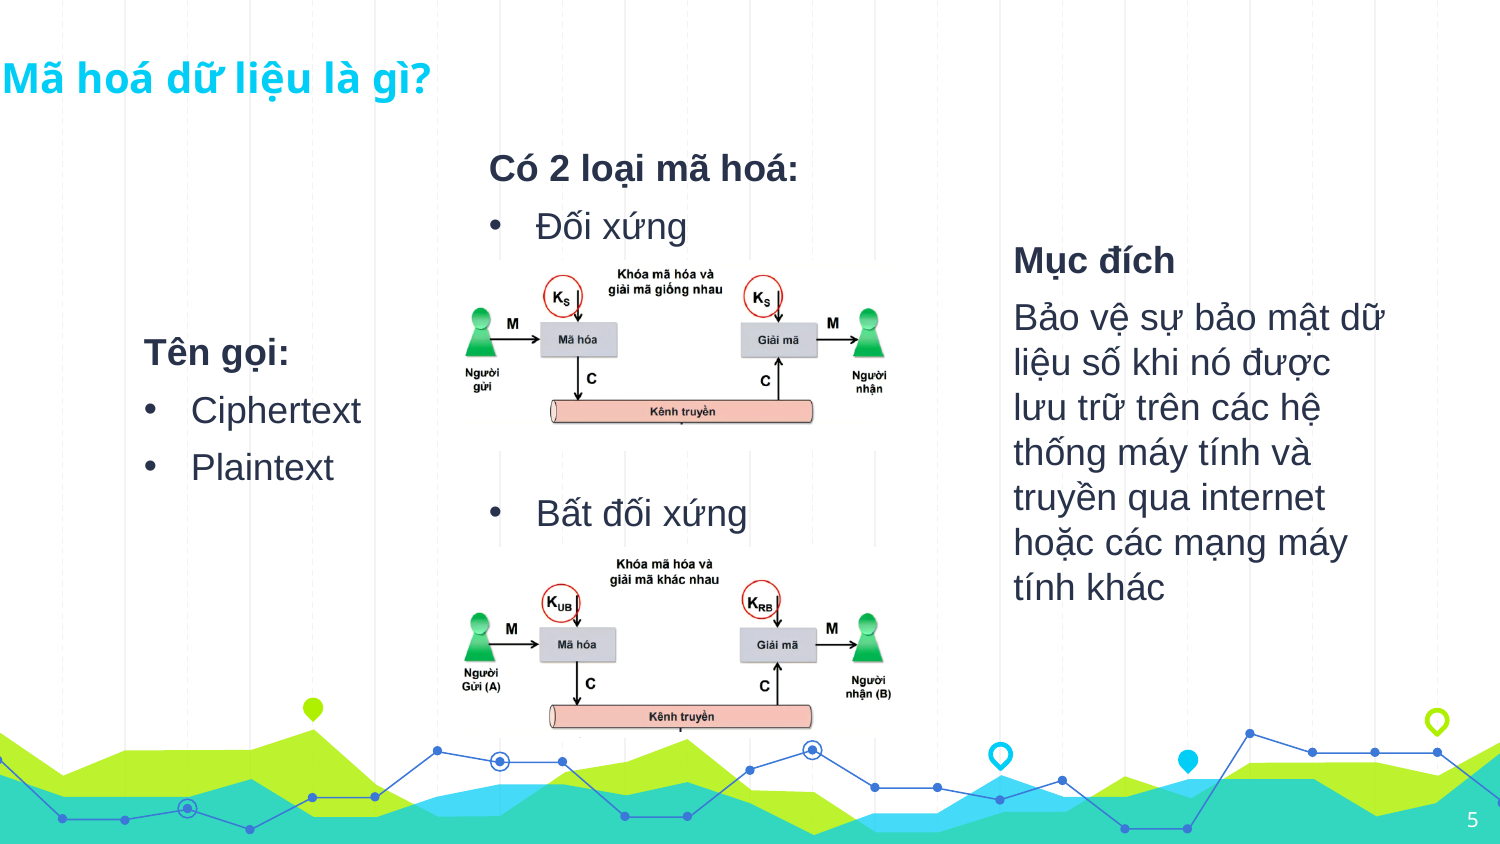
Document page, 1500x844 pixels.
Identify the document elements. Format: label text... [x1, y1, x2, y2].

slide_number 5 [1403, 791, 1494, 844]
text_box Có 2 loại mã hoá: Đối xứng Bất đối xứng [473, 129, 880, 258]
text_box Có 2 loại mã hoá: Đối xứng Bất đối xứng [473, 459, 880, 545]
list Tên gọi: Ciphertext Plaintext [128, 313, 535, 844]
text_box Mục đích Bảo vệ sự bảo mật dữ liệu số khi nó được lưu trữ trên các hệ thống máy tính và truyền qua internet hoặc các mạng máy tính khác [998, 220, 1404, 762]
picture [451, 259, 902, 451]
picture [441, 546, 910, 739]
title Mã hoá dữ liệu là gì? [0, 0, 791, 117]
